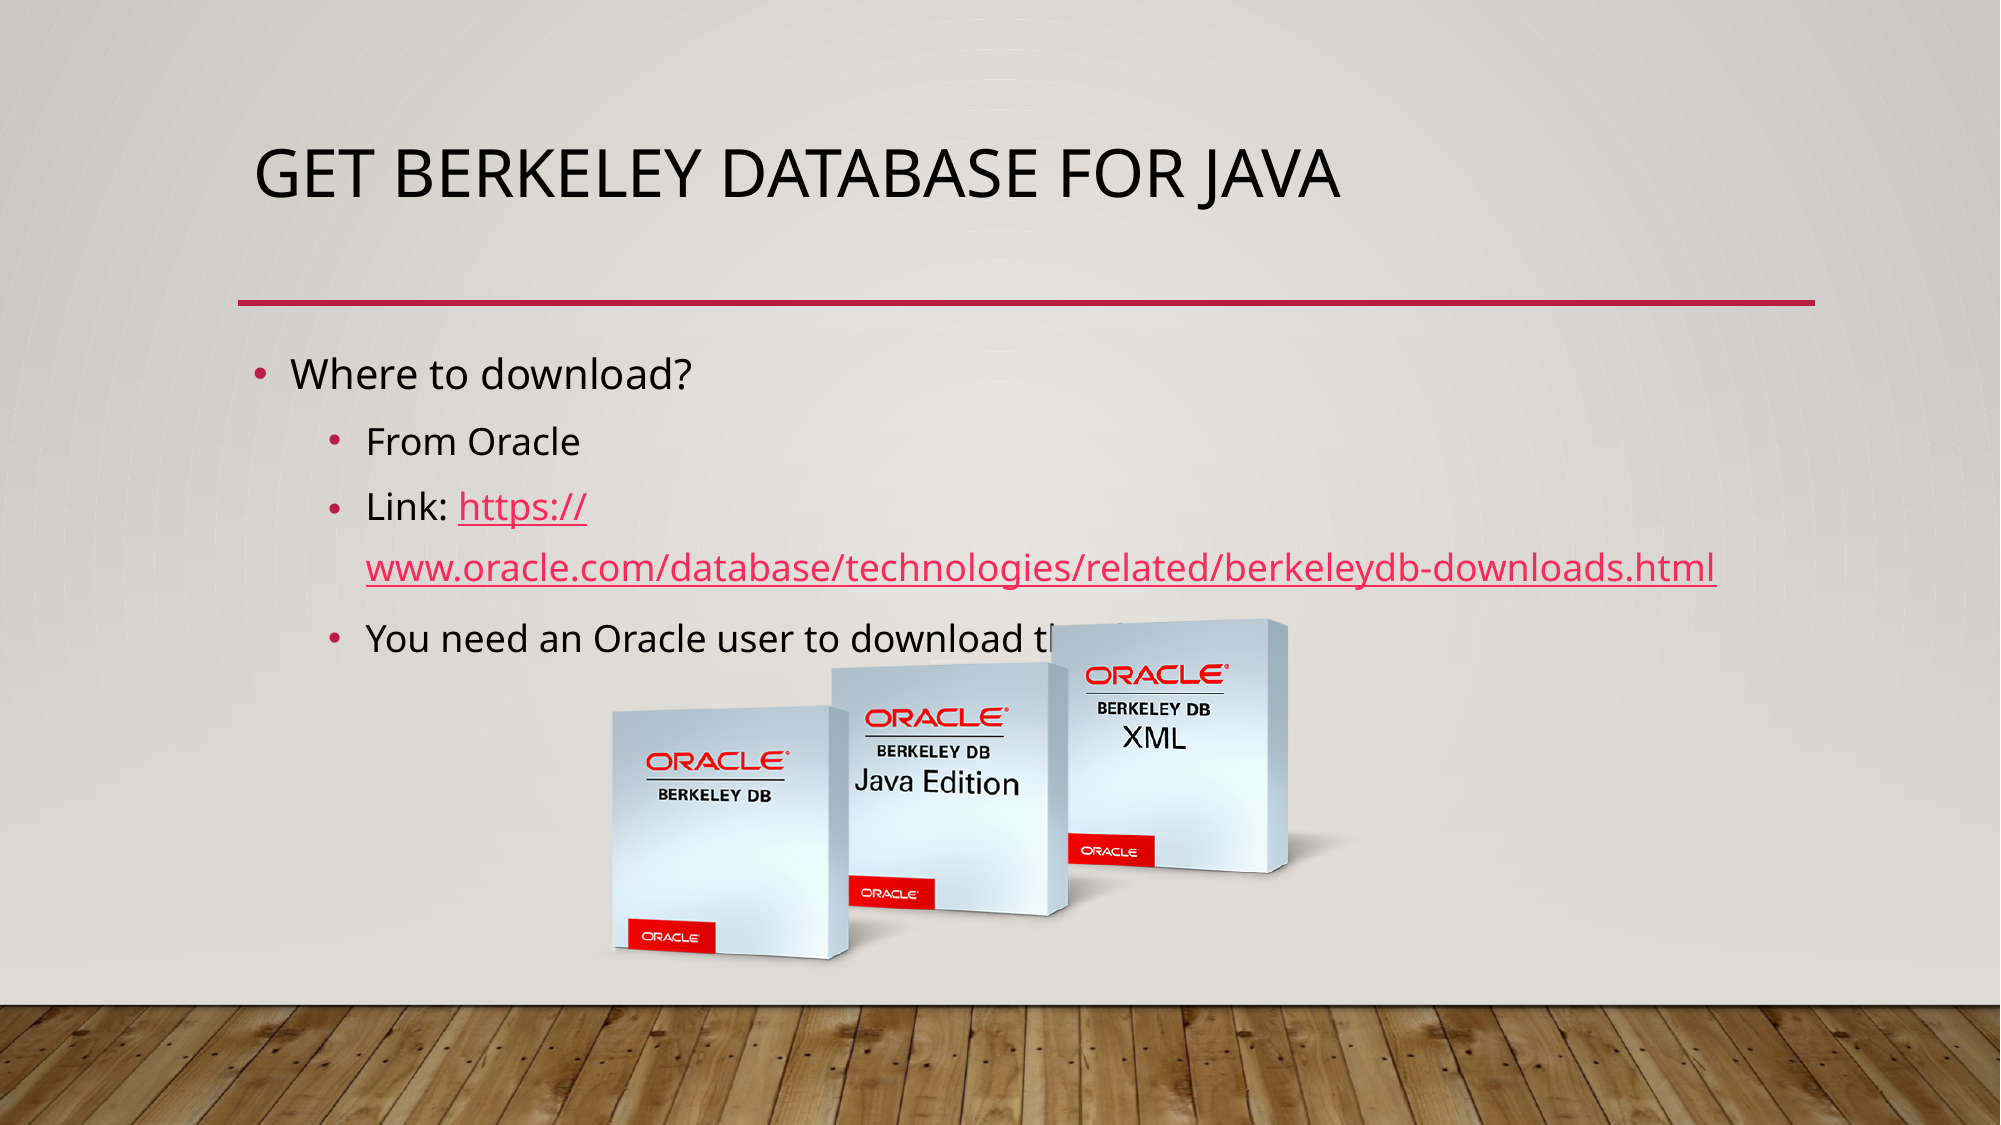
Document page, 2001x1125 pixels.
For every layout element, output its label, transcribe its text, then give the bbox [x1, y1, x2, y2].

list Where to download? From Oracle Link: https://www.oracle.com/database/technologies/related/berkeleydb-downloads.html You need an Oracle user to download the database [238, 330, 1814, 897]
picture [0, 543, 2000, 1125]
title Get Berkeley database for java [238, 131, 1814, 305]
